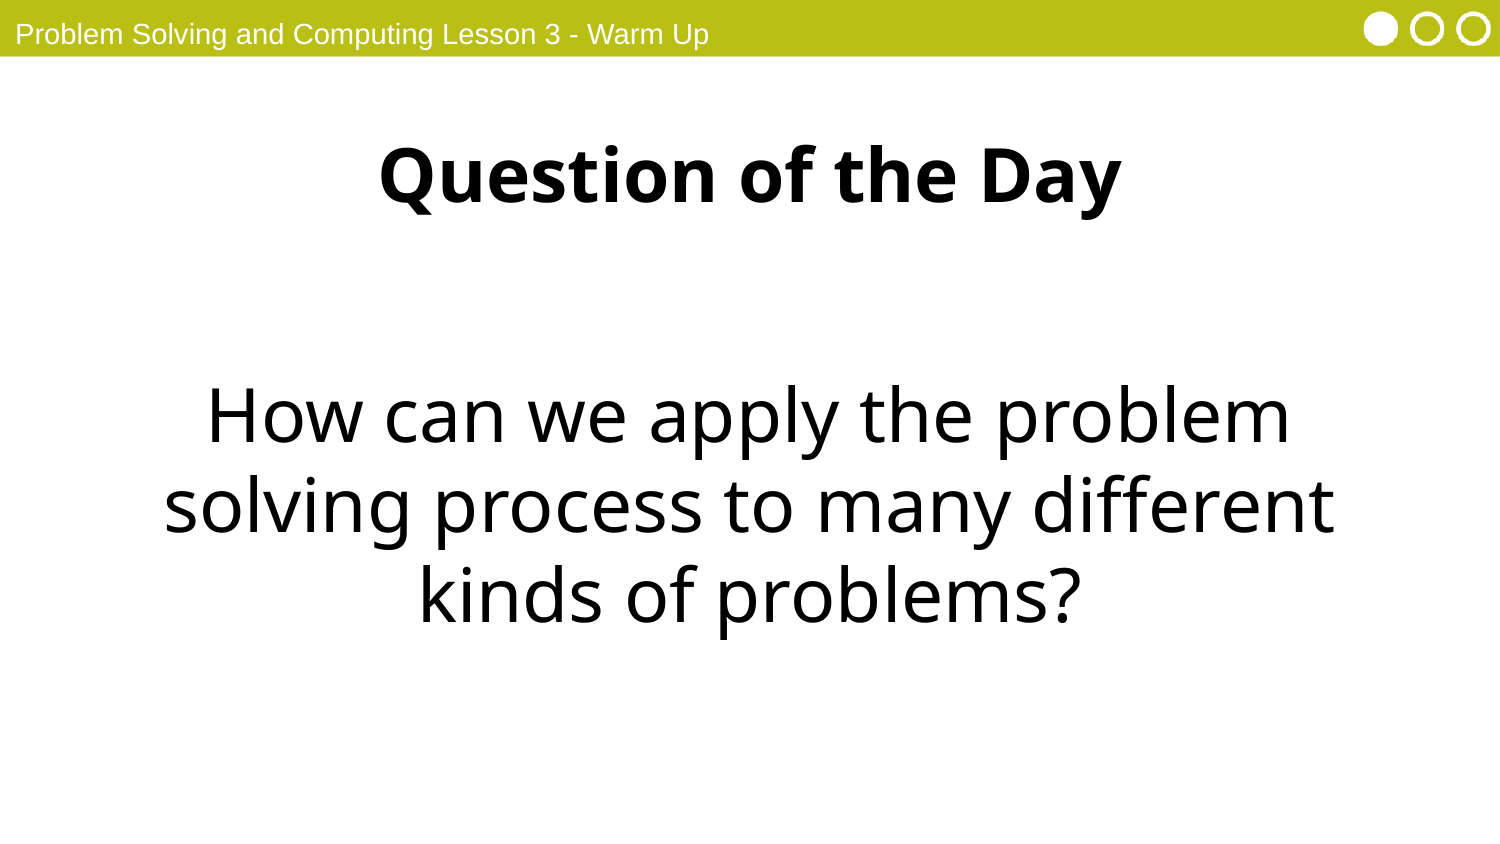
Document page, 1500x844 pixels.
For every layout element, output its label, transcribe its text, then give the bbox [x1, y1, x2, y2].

text_box Problem Solving and Computing Lesson 3 - Warm Up [0, 0, 750, 58]
picture [0, 0, 1500, 844]
text_box Question of the Day How can we apply the problem solving process to many different kinds of problems? [85, 112, 1415, 806]
